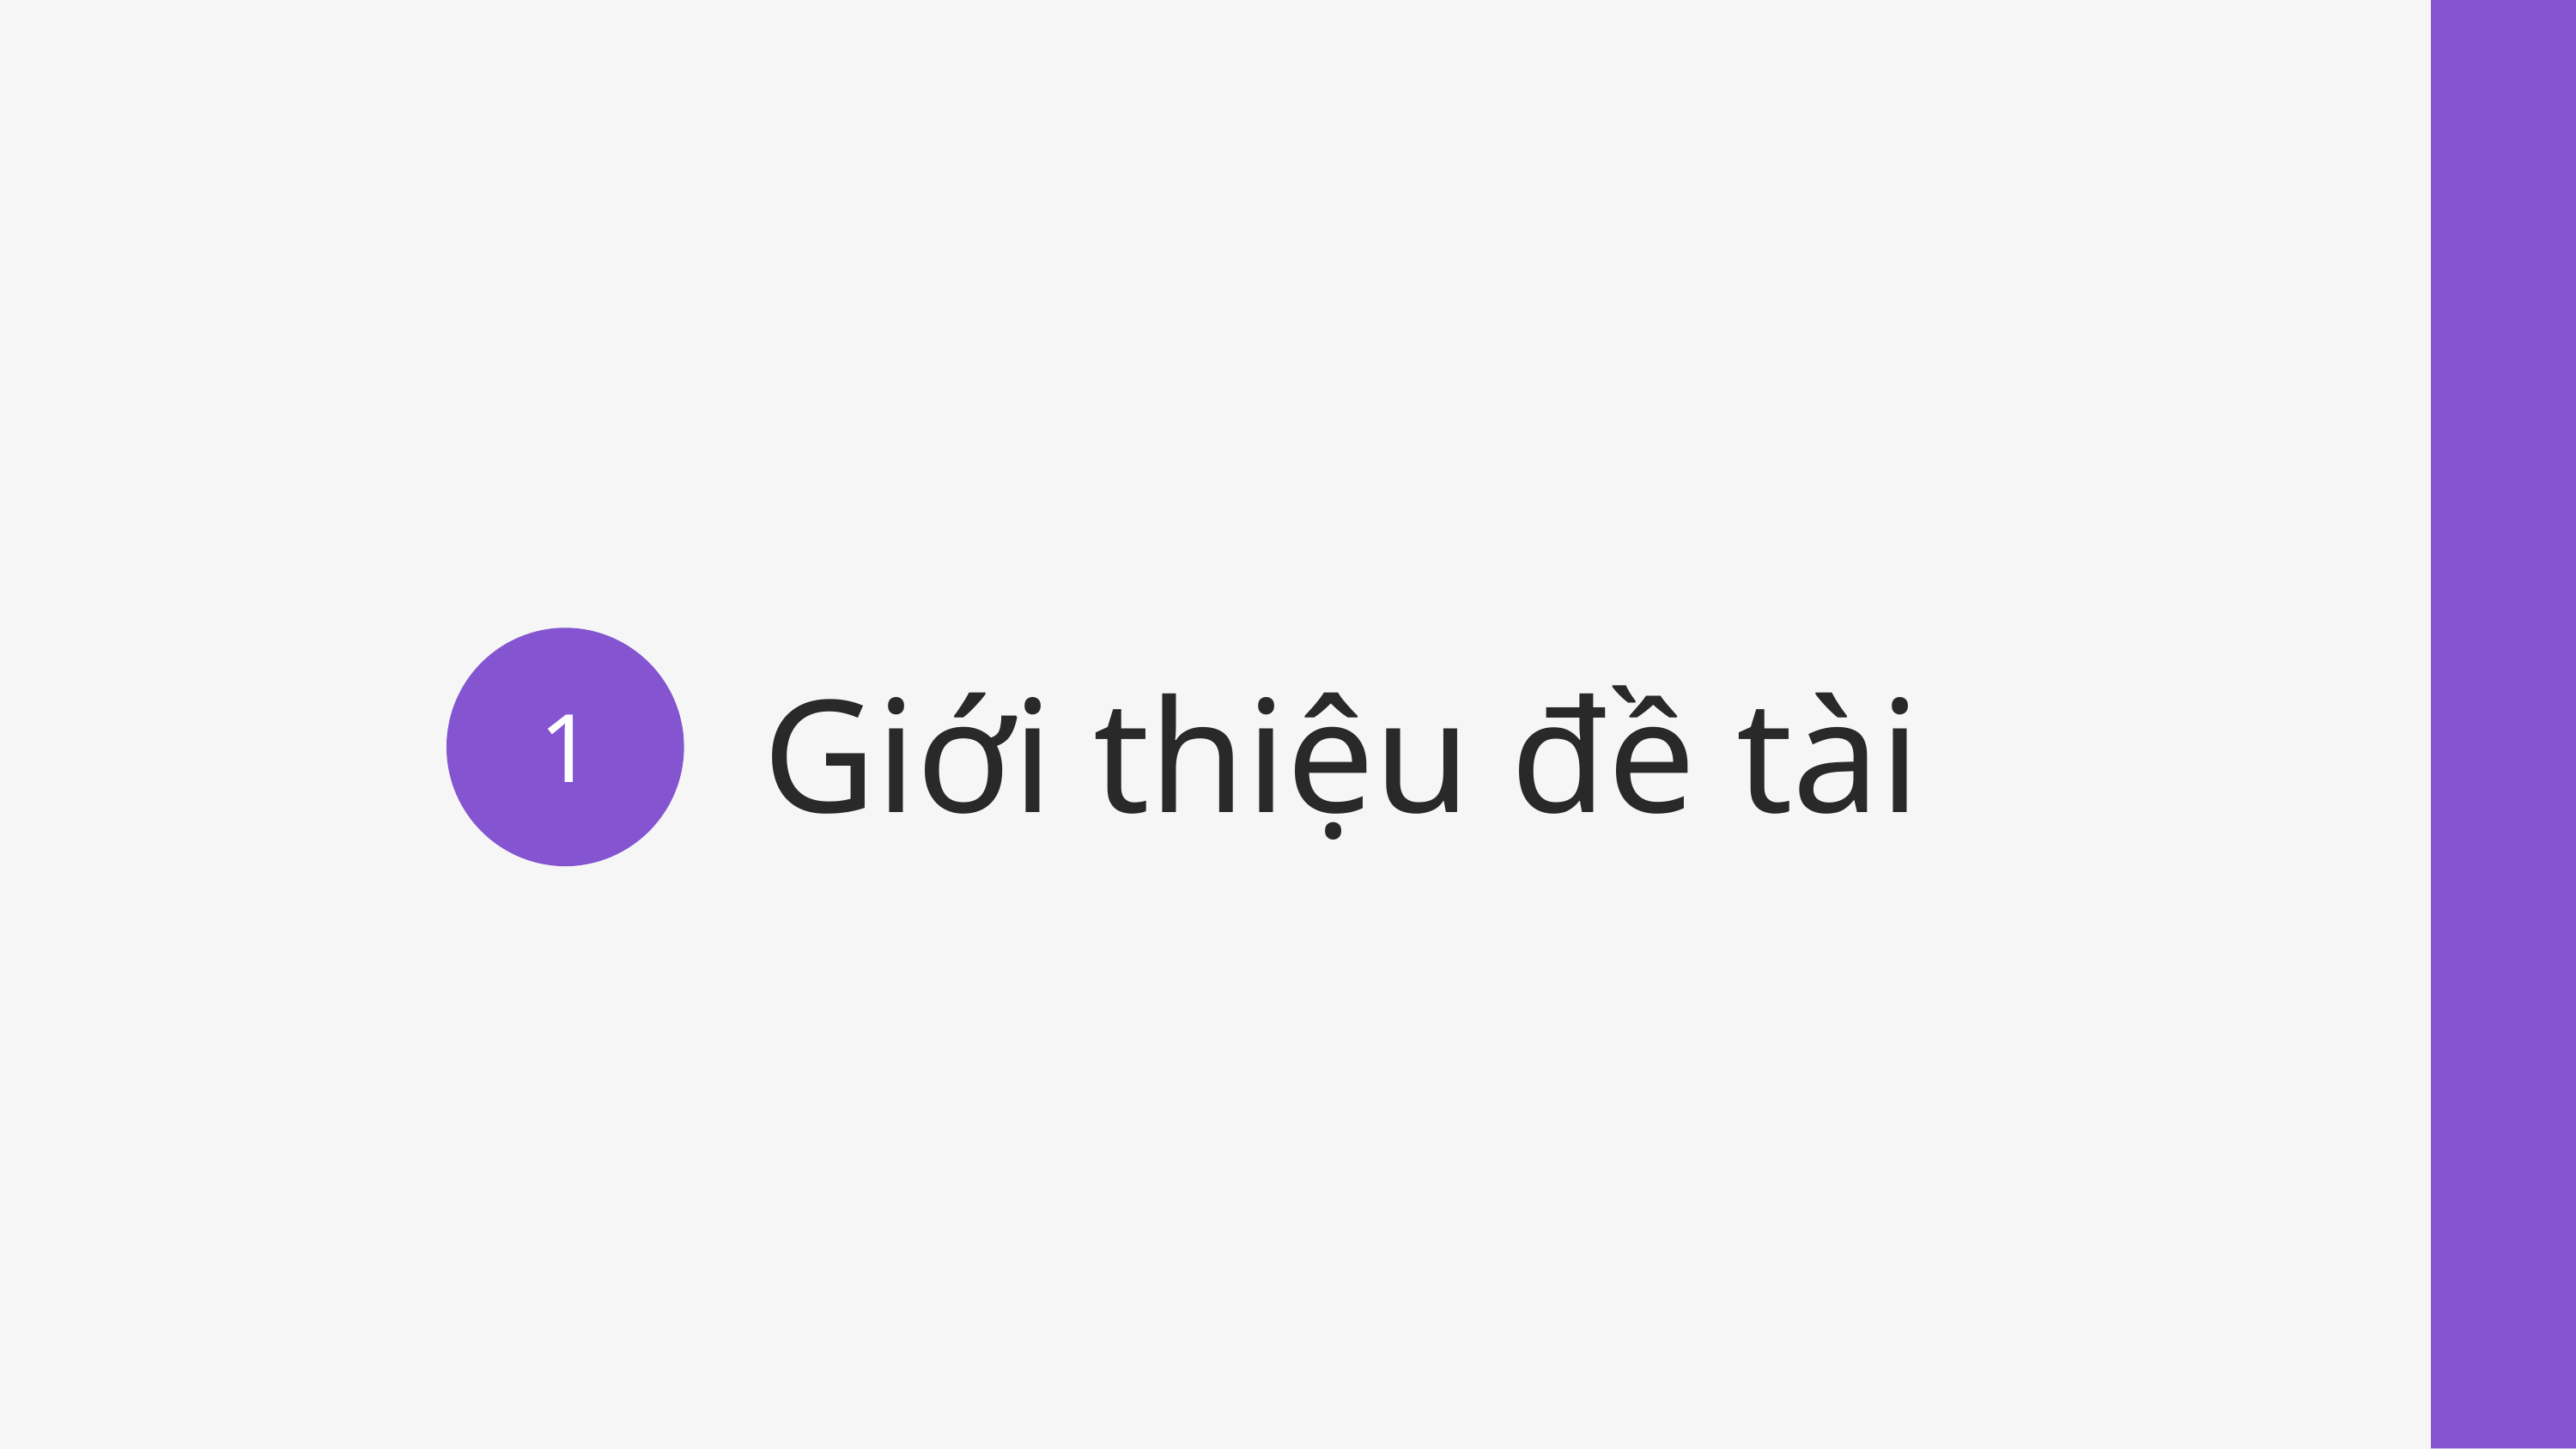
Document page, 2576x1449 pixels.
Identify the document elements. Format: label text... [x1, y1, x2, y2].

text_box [446, 627, 685, 867]
text_box Giới thiệu đề tài [762, 640, 2066, 844]
text_box [2431, 0, 2576, 1449]
